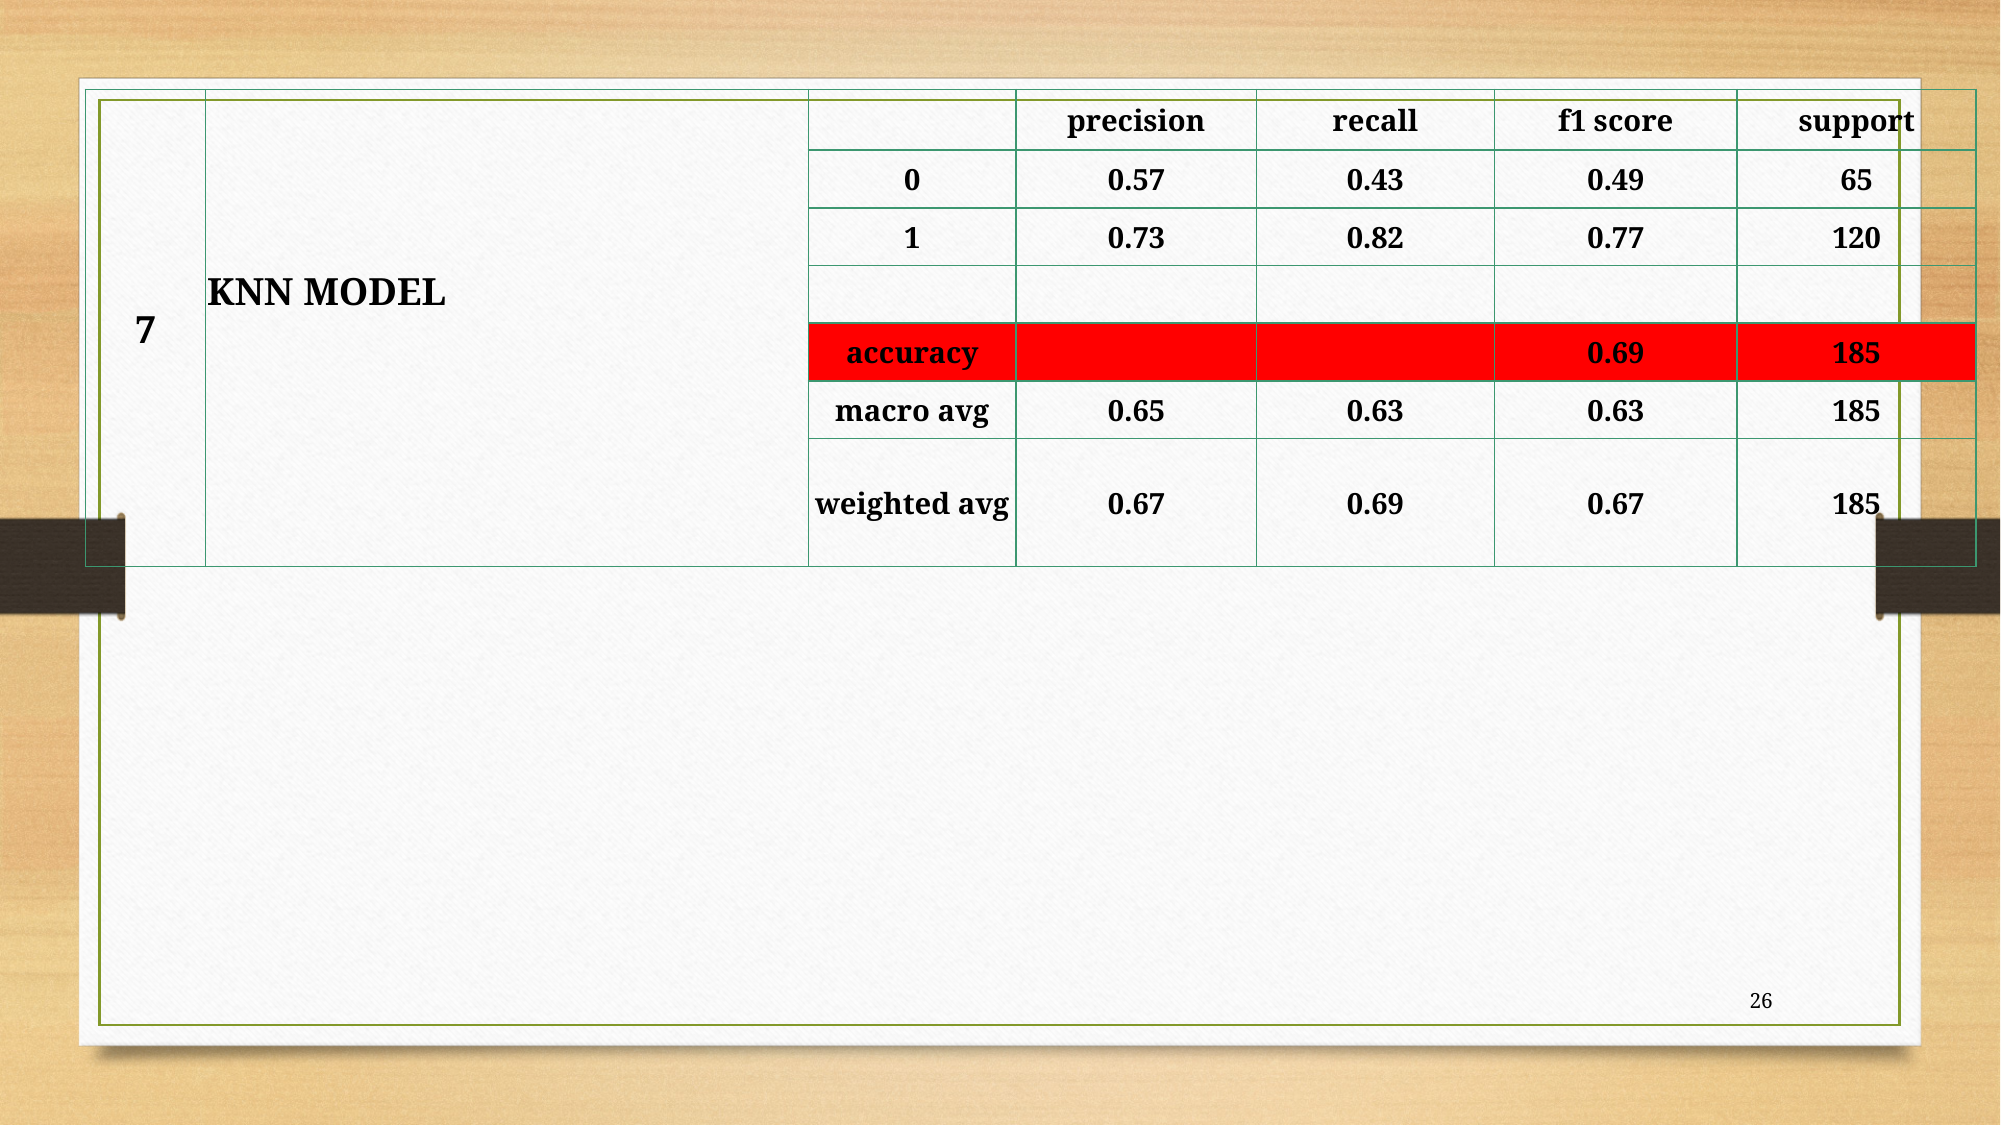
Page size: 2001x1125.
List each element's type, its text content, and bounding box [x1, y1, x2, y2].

table_header recall [1257, 90, 1494, 149]
table_header precision [1017, 90, 1256, 149]
table_cell 1 [809, 209, 1015, 265]
table_cell 0.67 [1017, 439, 1256, 566]
table_cell 185 [1738, 382, 1975, 438]
table_cell [1738, 266, 1975, 322]
table_cell 185 [1738, 324, 1975, 380]
table_cell macro avg [809, 382, 1015, 438]
table_cell [1495, 266, 1736, 322]
table_header support [1738, 90, 1975, 149]
table_cell 0.77 [1495, 209, 1736, 265]
table_header [809, 90, 1015, 149]
table_cell 0.73 [1017, 209, 1256, 265]
table_cell 0.69 [1495, 324, 1736, 380]
table_cell 0.82 [1257, 209, 1494, 265]
table_cell 120 [1738, 209, 1975, 265]
slide_number 26 [1698, 979, 1788, 1025]
table_cell 185 [1738, 439, 1975, 566]
table_cell 0.69 [1257, 439, 1494, 566]
table_cell [1257, 266, 1494, 322]
table_cell 0.65 [1017, 382, 1256, 438]
table_cell accuracy [809, 324, 1015, 380]
table_cell weighted avg [809, 439, 1015, 566]
table_cell 0.49 [1495, 151, 1736, 207]
picture [0, 0, 2001, 1125]
table_header KNN MODEL [206, 90, 808, 566]
table_cell [809, 266, 1015, 322]
table_cell 0.63 [1257, 382, 1494, 438]
table_cell 0.67 [1495, 439, 1736, 566]
table_cell 0.43 [1257, 151, 1494, 207]
table_cell [1017, 266, 1256, 322]
table_cell 65 [1738, 151, 1975, 207]
table_cell [1257, 324, 1494, 380]
table_cell 0.63 [1495, 382, 1736, 438]
table_header f1 score [1495, 90, 1736, 149]
table_cell 0.57 [1017, 151, 1256, 207]
table_cell 0 [809, 151, 1015, 207]
table_cell [1017, 324, 1256, 380]
table_header 7 [86, 90, 205, 566]
